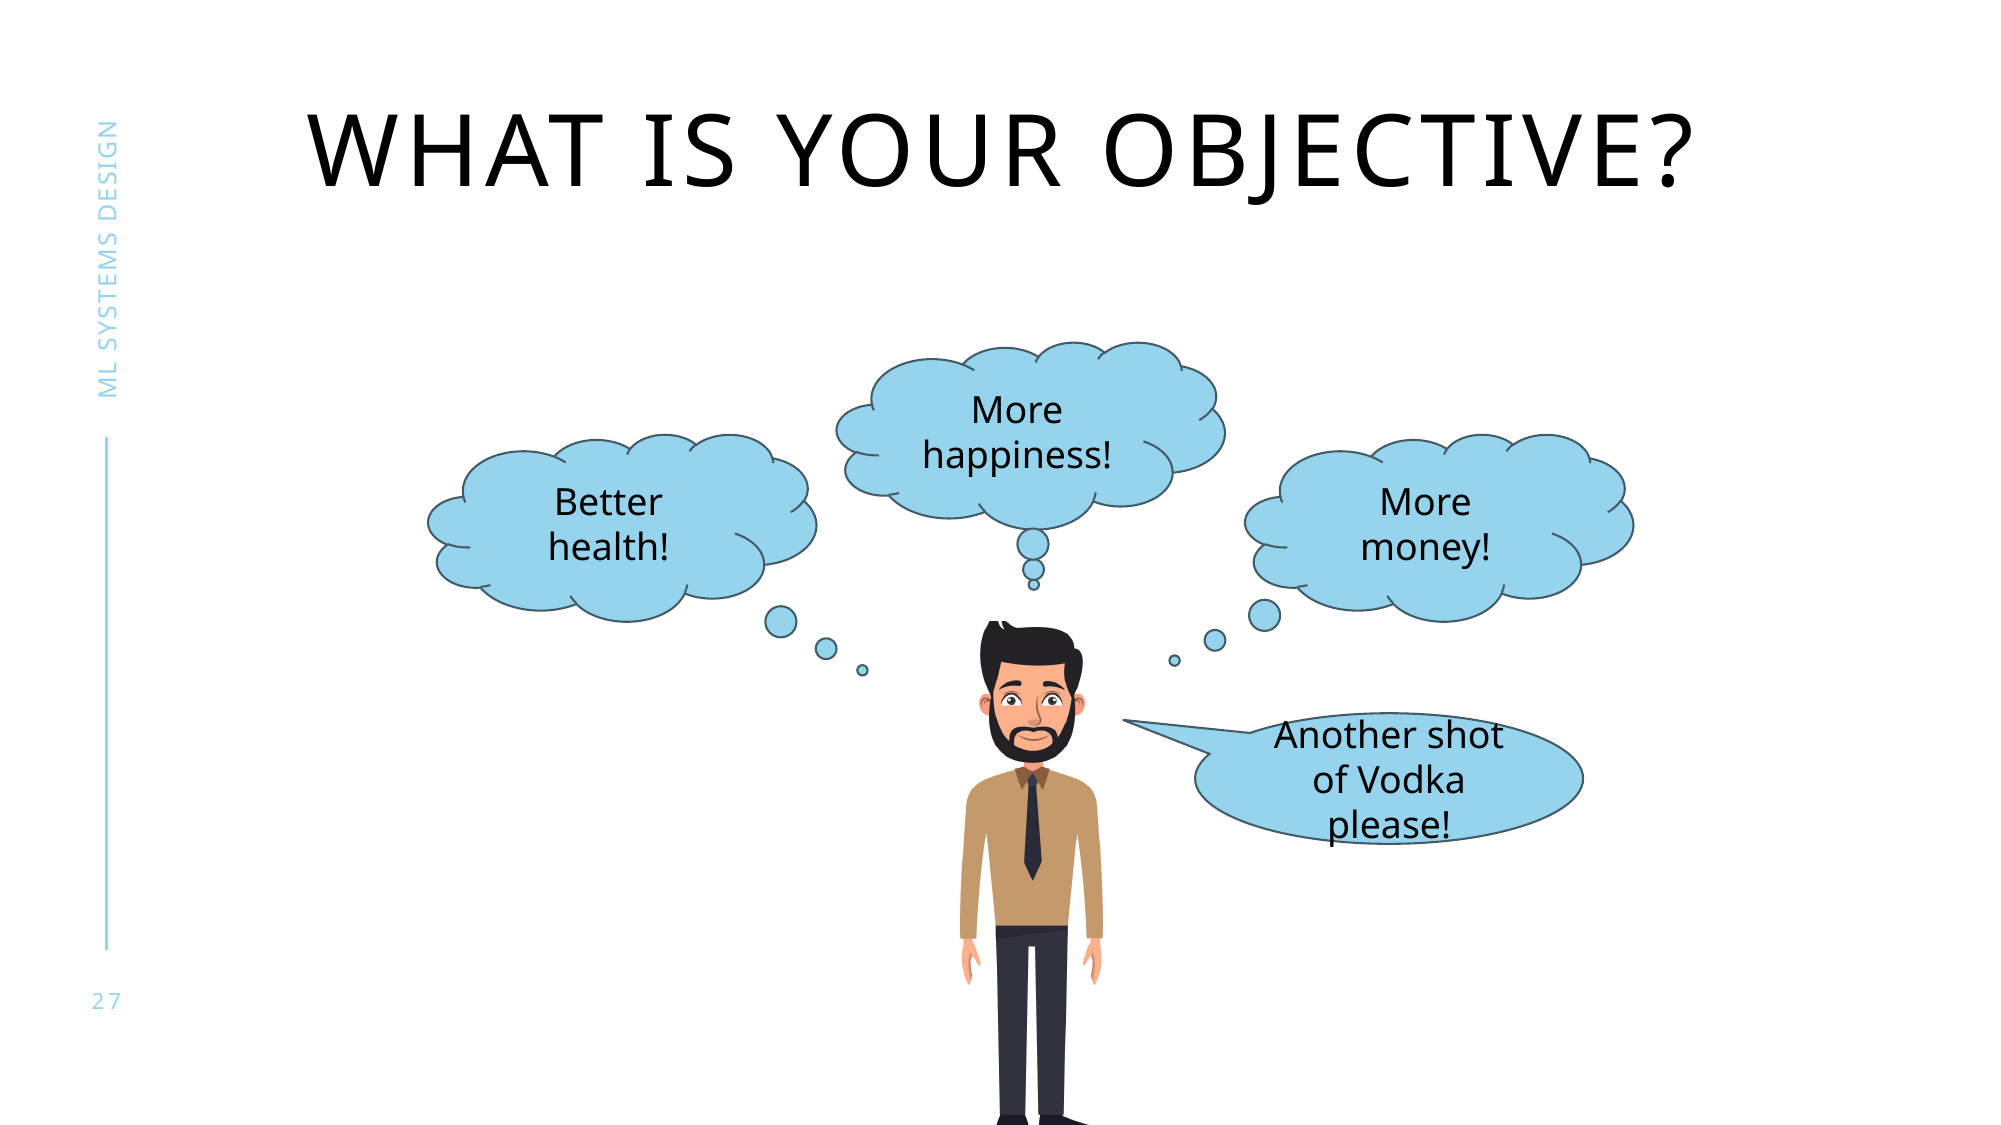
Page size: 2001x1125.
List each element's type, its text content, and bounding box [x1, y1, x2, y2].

text_box More money! [1247, 598, 1282, 632]
text_box Better health! [814, 637, 838, 661]
slide_number 27 [68, 987, 144, 1018]
text_box More money! [1243, 433, 1635, 623]
picture [848, 621, 1214, 1125]
title What is your objective? [195, 99, 1808, 250]
text_box More happiness! [835, 341, 1227, 591]
text_box Another shot of Vodka please! [1214, 712, 1585, 845]
text_box Better health! [764, 605, 798, 639]
text_box More money! [1214, 628, 1227, 652]
footer ML SYSTEMS DESIGN [90, 107, 122, 400]
text_box Better health! [426, 433, 818, 623]
